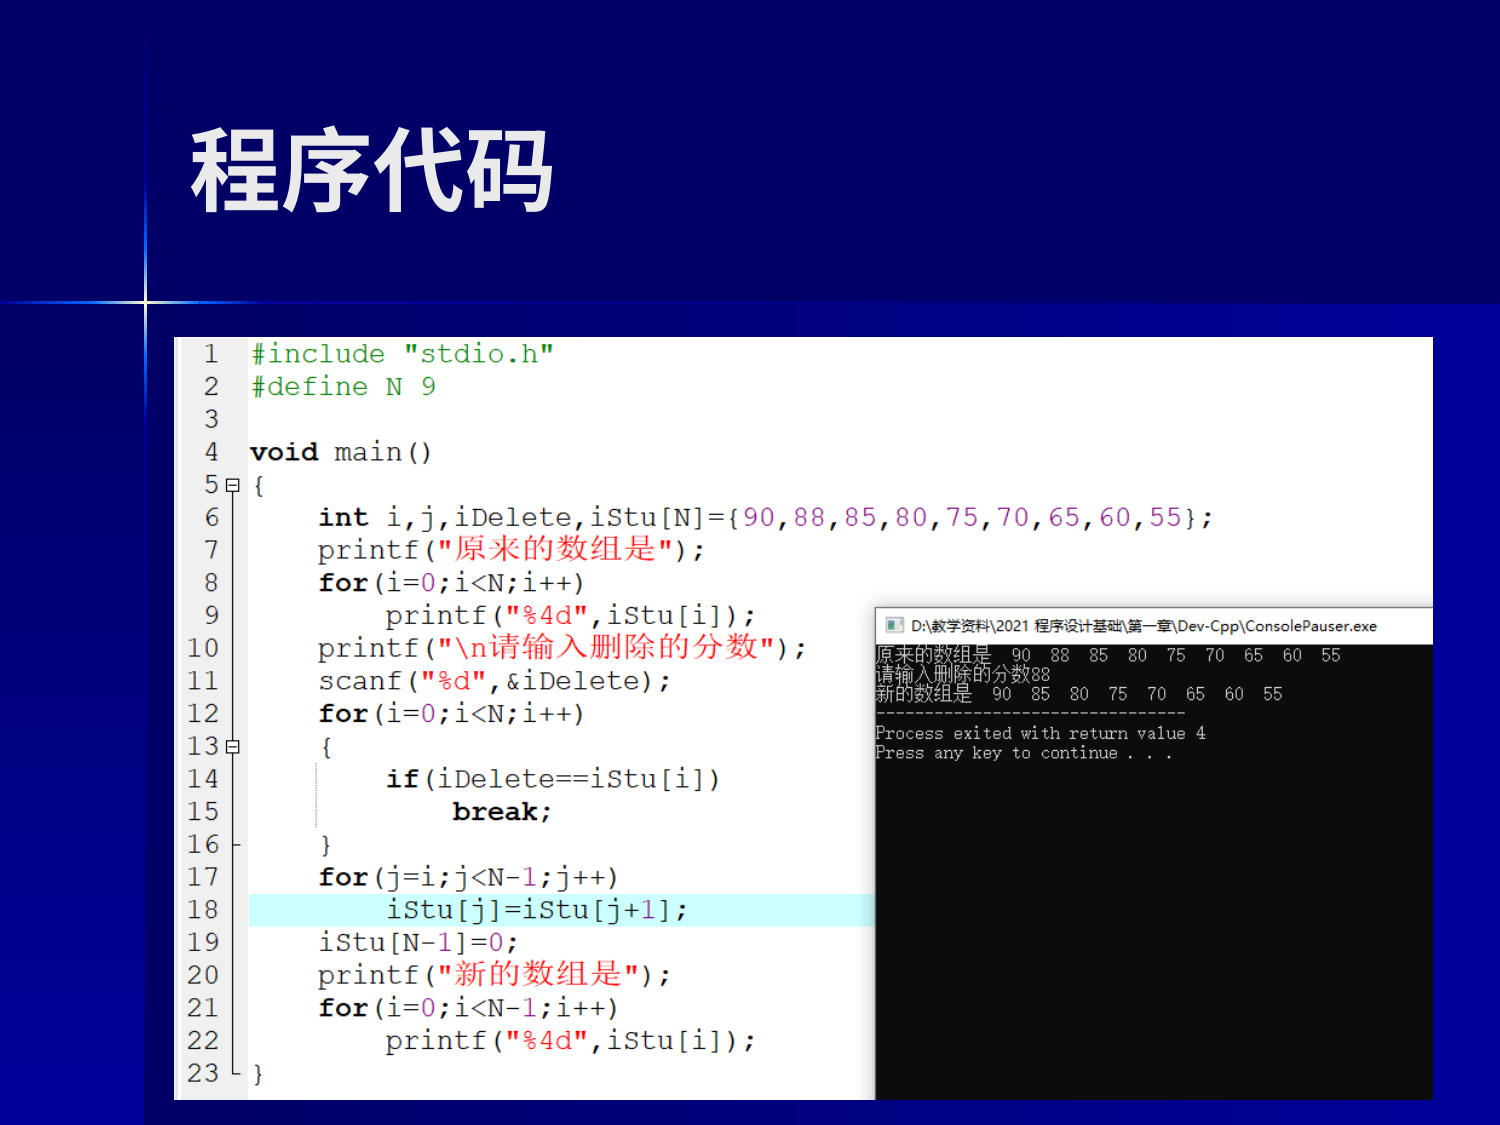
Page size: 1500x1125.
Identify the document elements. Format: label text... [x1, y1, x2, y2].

title 程序代码 [174, 49, 1413, 286]
picture [174, 337, 1434, 1101]
